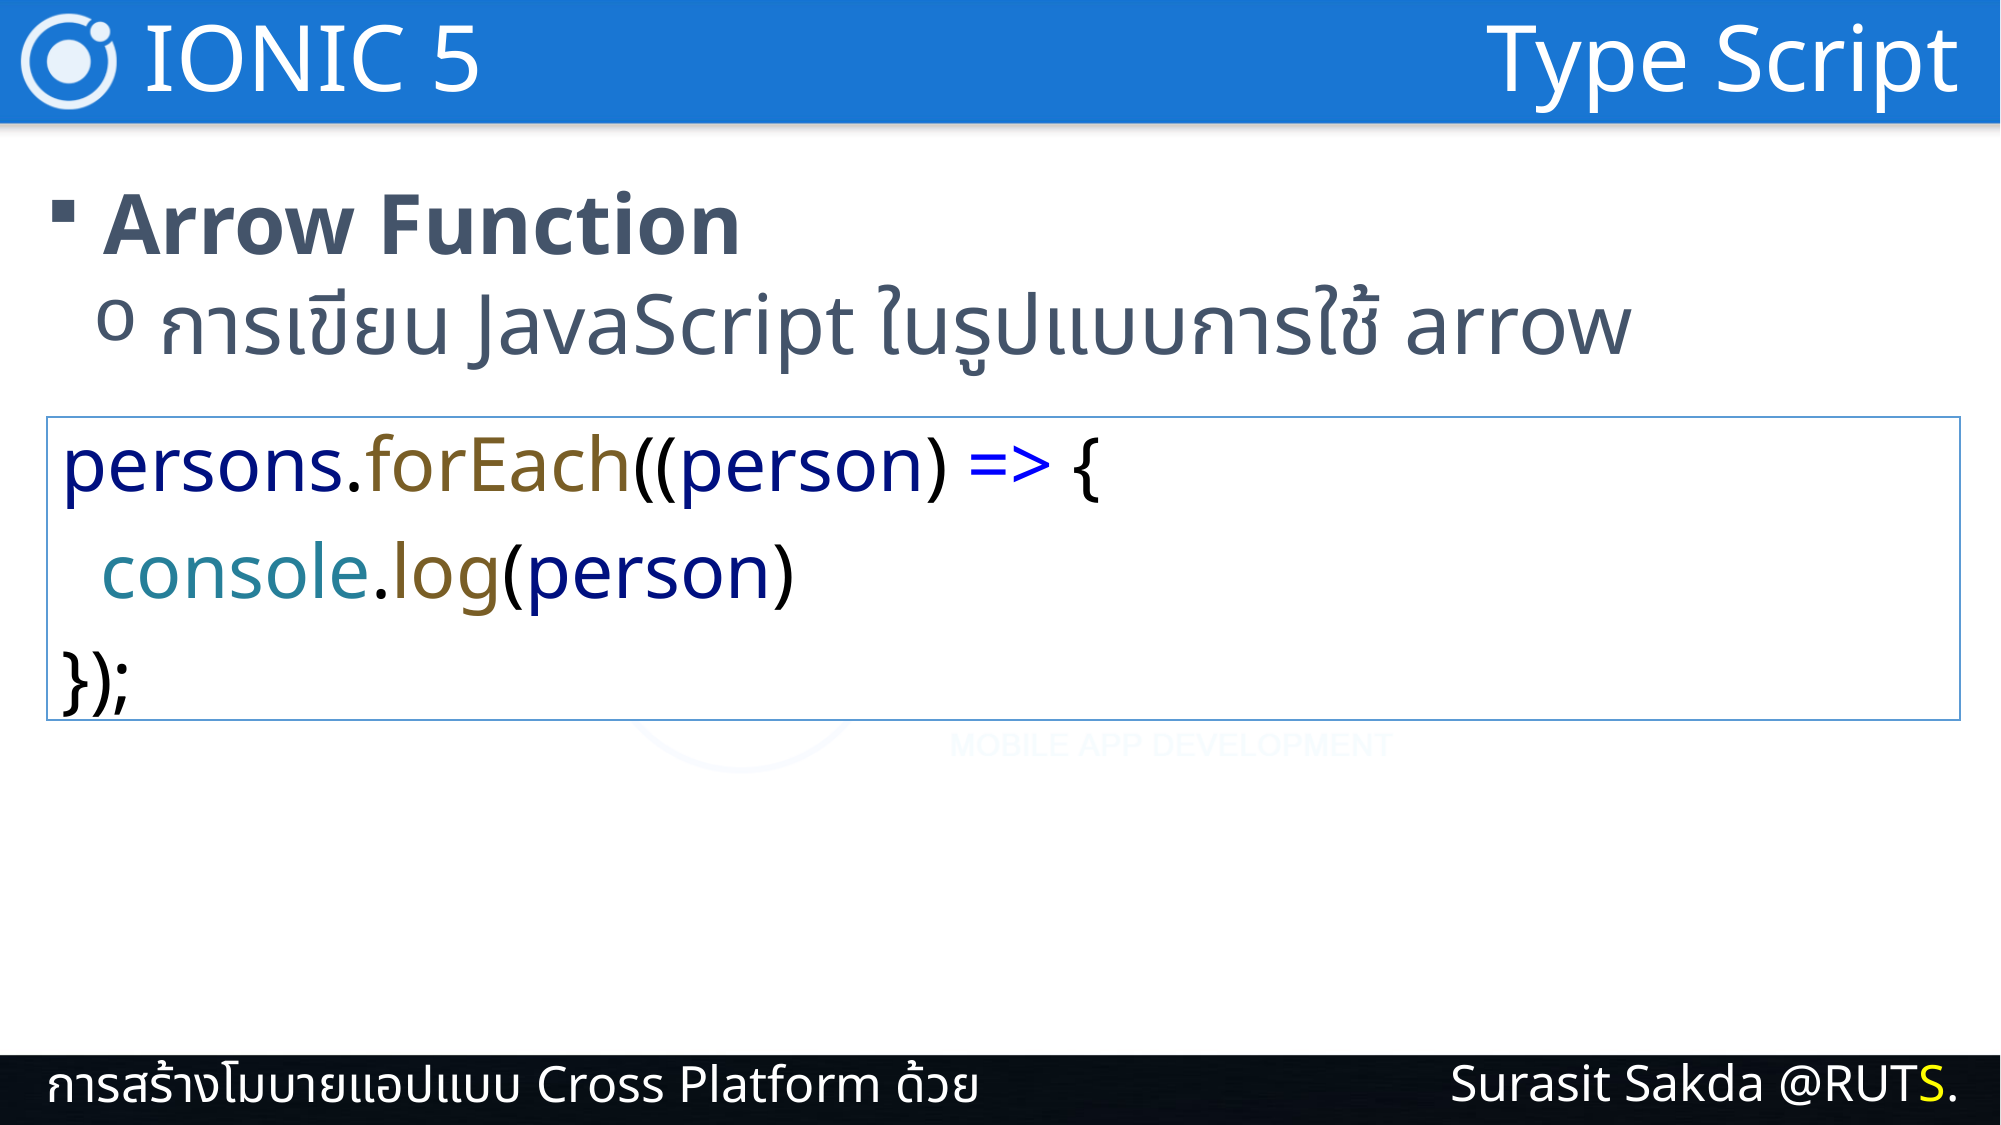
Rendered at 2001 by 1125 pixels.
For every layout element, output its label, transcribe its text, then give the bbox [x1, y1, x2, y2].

picture [0, 0, 2001, 1125]
text_box Type Script [551, 0, 1960, 110]
text_box Arrow Function การเขียน JavaScript ในรูปแบบการใช้ arrow [46, 170, 1960, 371]
text_box IONIC 5 [144, 0, 551, 110]
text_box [46, 1051, 1960, 1113]
text_box persons.forEach((person) => { console.log(person) }); [46, 416, 1961, 721]
